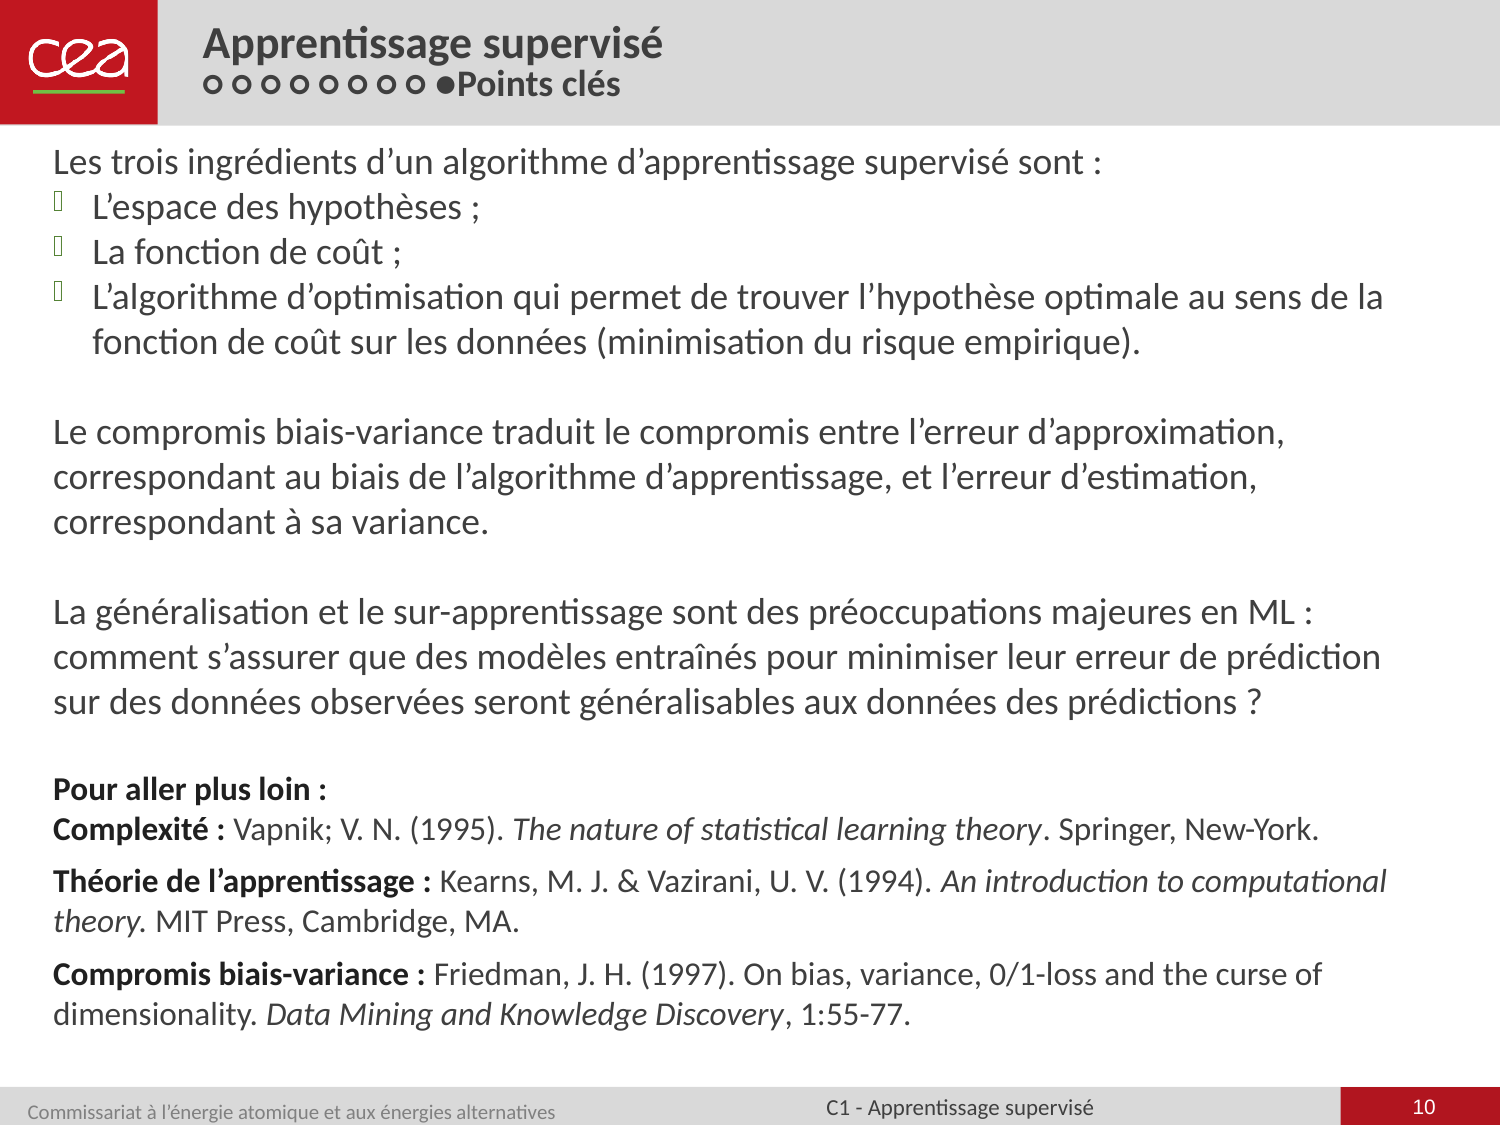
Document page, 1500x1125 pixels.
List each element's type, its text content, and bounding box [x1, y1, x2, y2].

slide_number 10 [1372, 1093, 1476, 1119]
picture [27, 36, 129, 94]
list Les trois ingrédients d’un algorithme d’apprentissage supervisé sont : L’espace des hypothèses ; La fonction de coût ; L’algorithme d’optimisation qui permet de trouver l’hypothèse optimale au sens de la fonction de coût sur les données (minimisation du risque empirique). Le compromis biais-variance traduit le compromis entre l’erreur d’approximation, correspondant au biais de l’algorithme d’apprentissage, et l’erreur d’estimation, correspondant à sa variance. La généralisation et le sur-apprentissage sont des préoccupations majeures en ML : comment s’assurer que des modèles entraînés pour minimiser leur erreur de prédiction sur des données observées seront généralisables aux données des prédictions ? Pour aller plus loin : Complexité : Vapnik; V. N. (1995). The nature of statistical learning theory. Springer, New-York. Théorie de l’apprentissage : Kearns, M. J. & Vazirani, U. V. (1994). An introduction to computational theory. MIT Press, Cambridge, MA. Compromis biais-variance : Friedman, J. H. (1997). On bias, variance, 0/1-loss and the curse of dimensionality. Data Mining and Knowledge Discovery, 1:55-77. [32, 126, 1433, 1052]
title Apprentissage supervisé ○ ○ ○ ○ ○ ○ ○ ○ ●Points clés [181, 14, 1460, 113]
